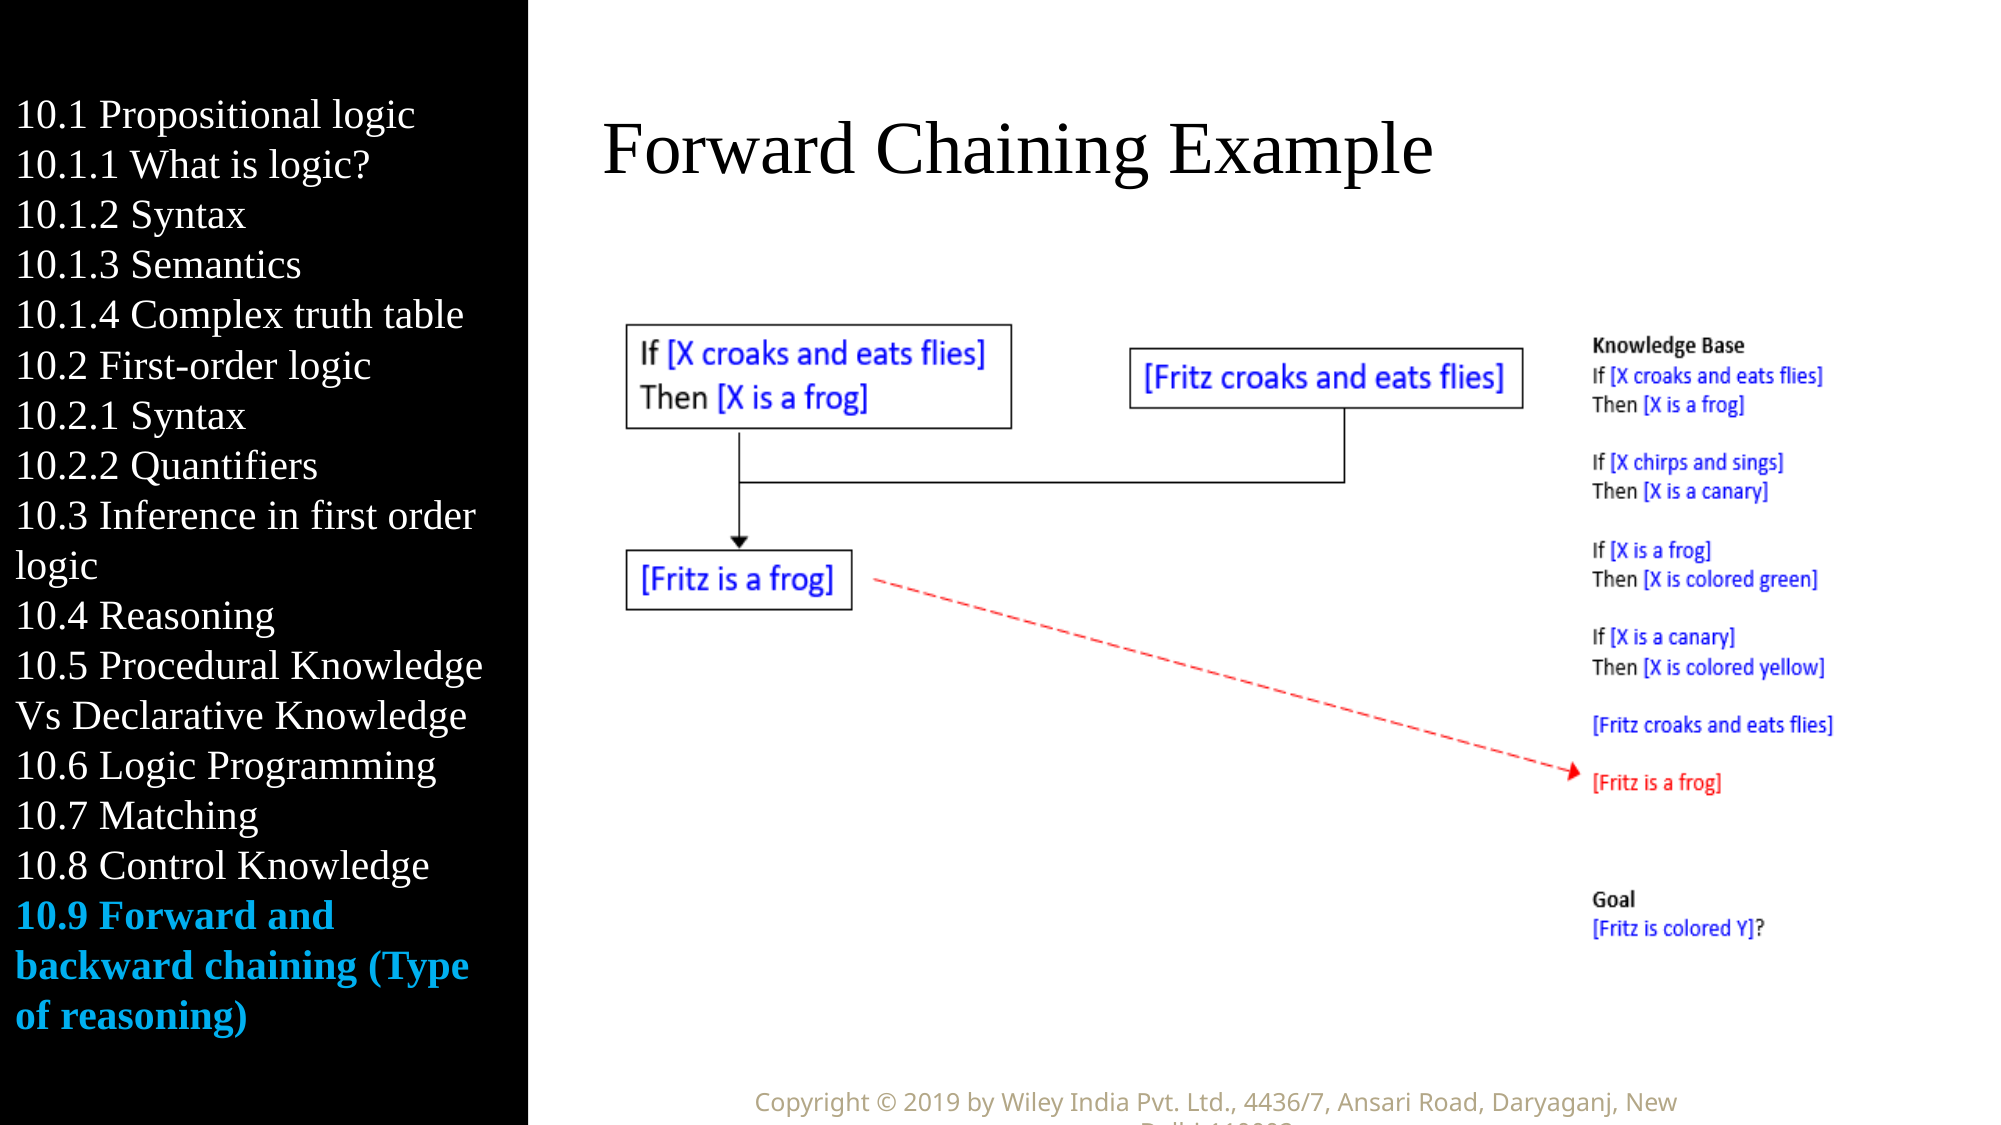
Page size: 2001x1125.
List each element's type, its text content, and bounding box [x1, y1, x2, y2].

text_box Copyright © 2019 by Wiley India Pvt. Ltd., 4436/7, Ansari Road, Daryaganj, New Delhi-110002 [716, 1079, 1717, 1125]
text_box 10.1 Propositional logic 10.1.1 What is logic? 10.1.2 Syntax 10.1.3 Semantics 10.1.4 Complex truth table 10.2 First-order logic 10.2.1 Syntax 10.2.2 Quantifiers 10.3 Inference in first order logic 10.4 Reasoning 10.5 Procedural Knowledge Vs Declarative Knowledge 10.6 Logic Programming 10.7 Matching 10.8 Control Knowledge 10.9 Forward and backward chaining (Type of reasoning) [0, 0, 529, 1125]
title Forward Chaining Example [587, 40, 1772, 258]
picture [587, 299, 1982, 982]
